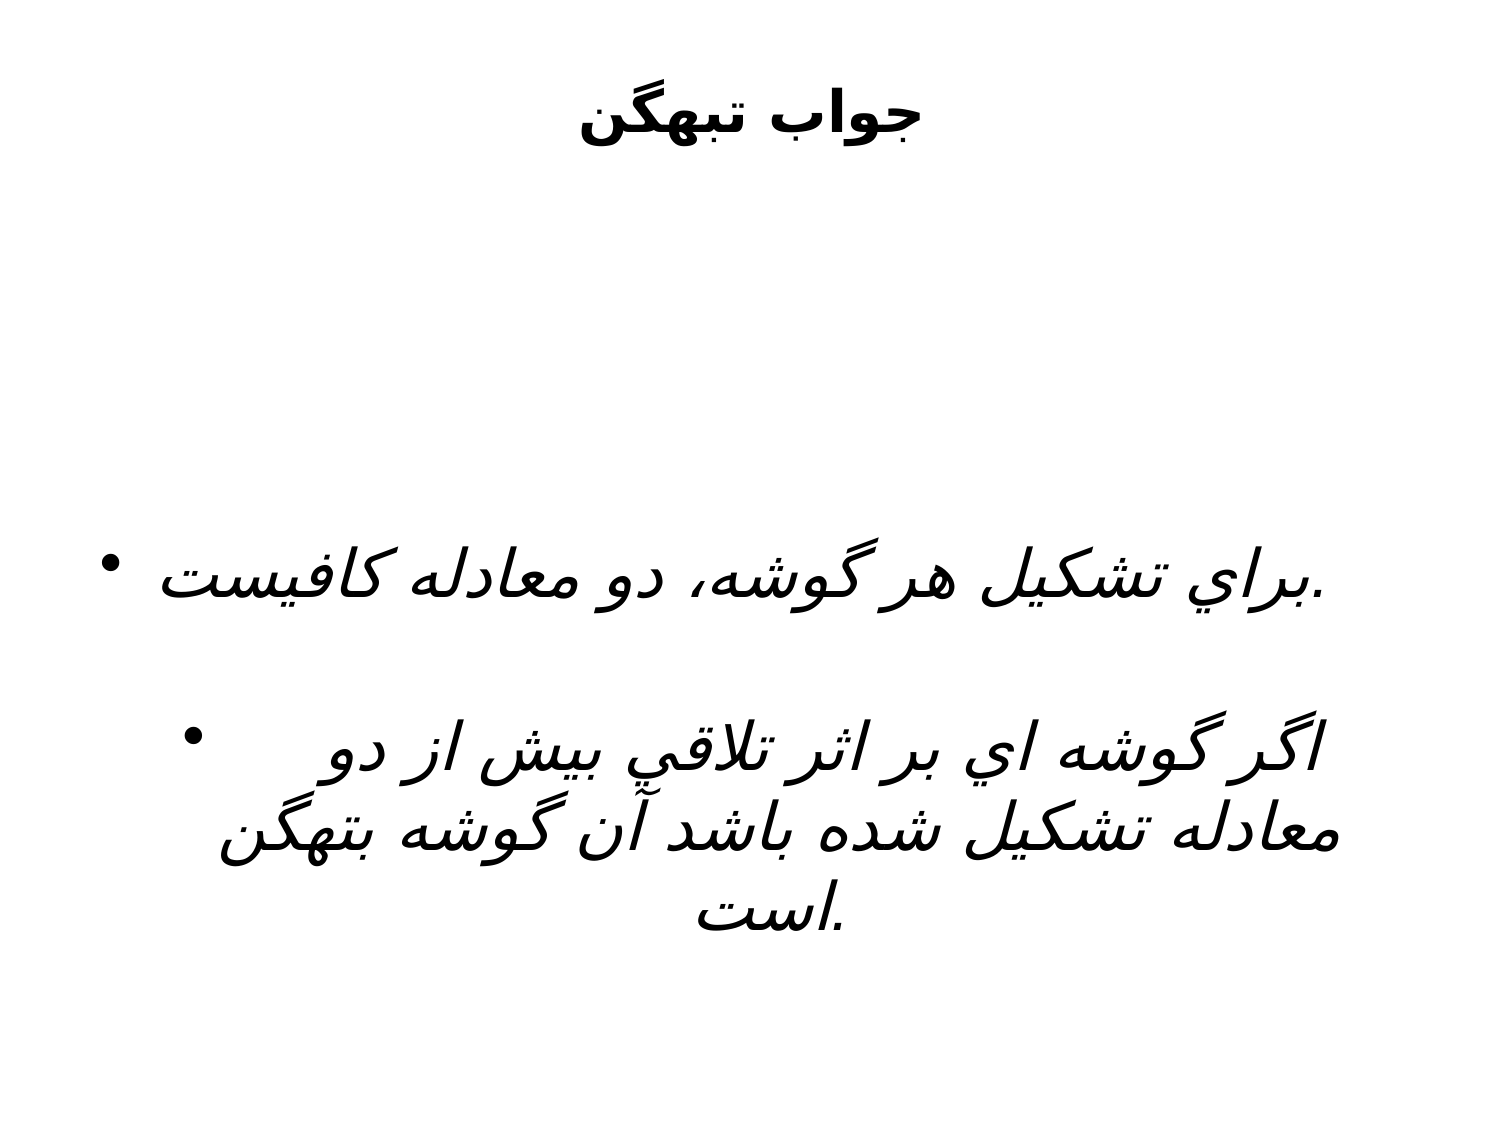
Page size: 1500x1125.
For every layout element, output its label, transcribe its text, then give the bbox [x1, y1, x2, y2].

title [75, 45, 1425, 233]
list جواب تبهگن براي تشکيل هر گوشه، دو معادله کافيست. اگر گوشه اي بر اثر تلاقي بيش از دو معادله تشکيل شده باشد آن گوشه بتهگن است. [76, 66, 1427, 809]
